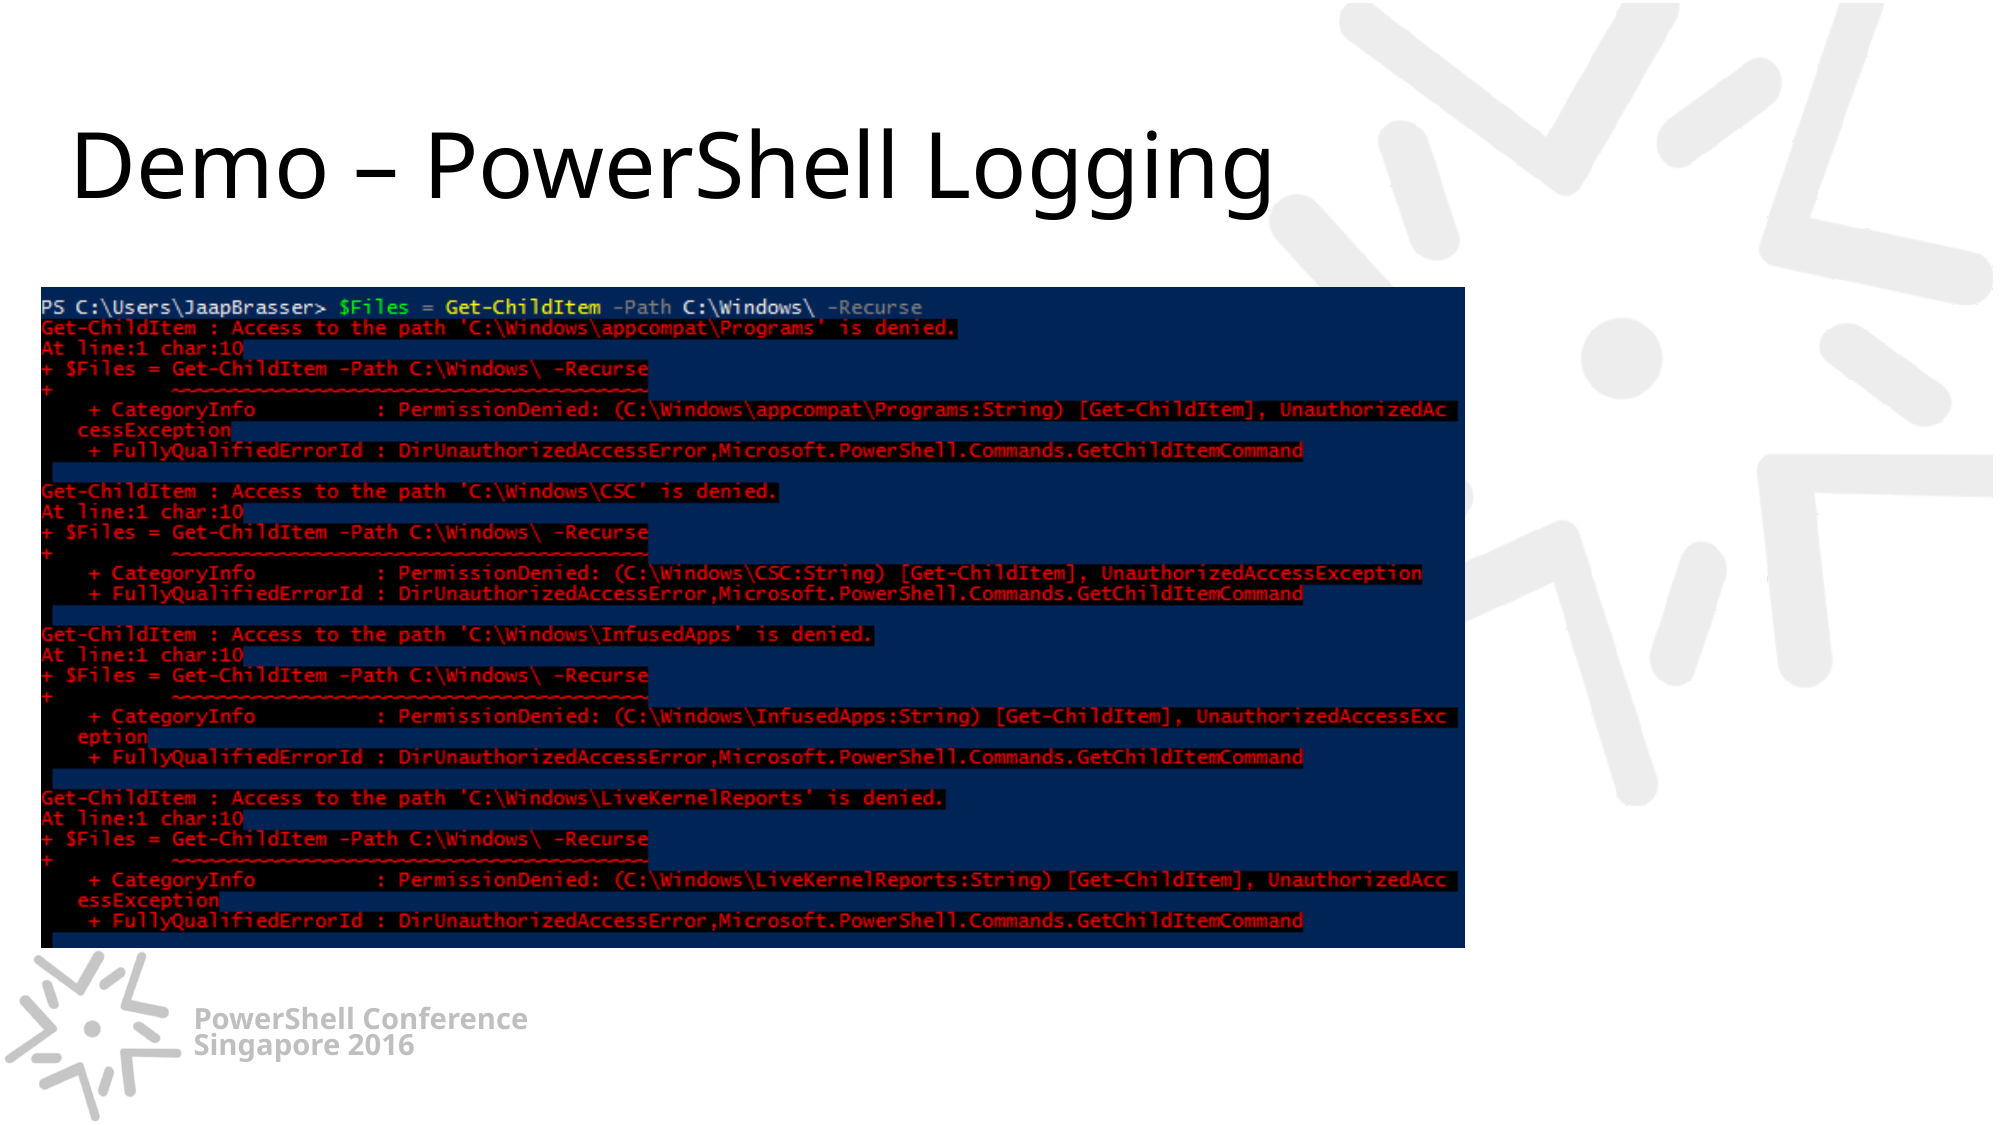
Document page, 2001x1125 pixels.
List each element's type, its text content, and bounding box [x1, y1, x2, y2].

picture [41, 3, 1993, 948]
title Demo – PowerShell Logging [55, 59, 1953, 278]
